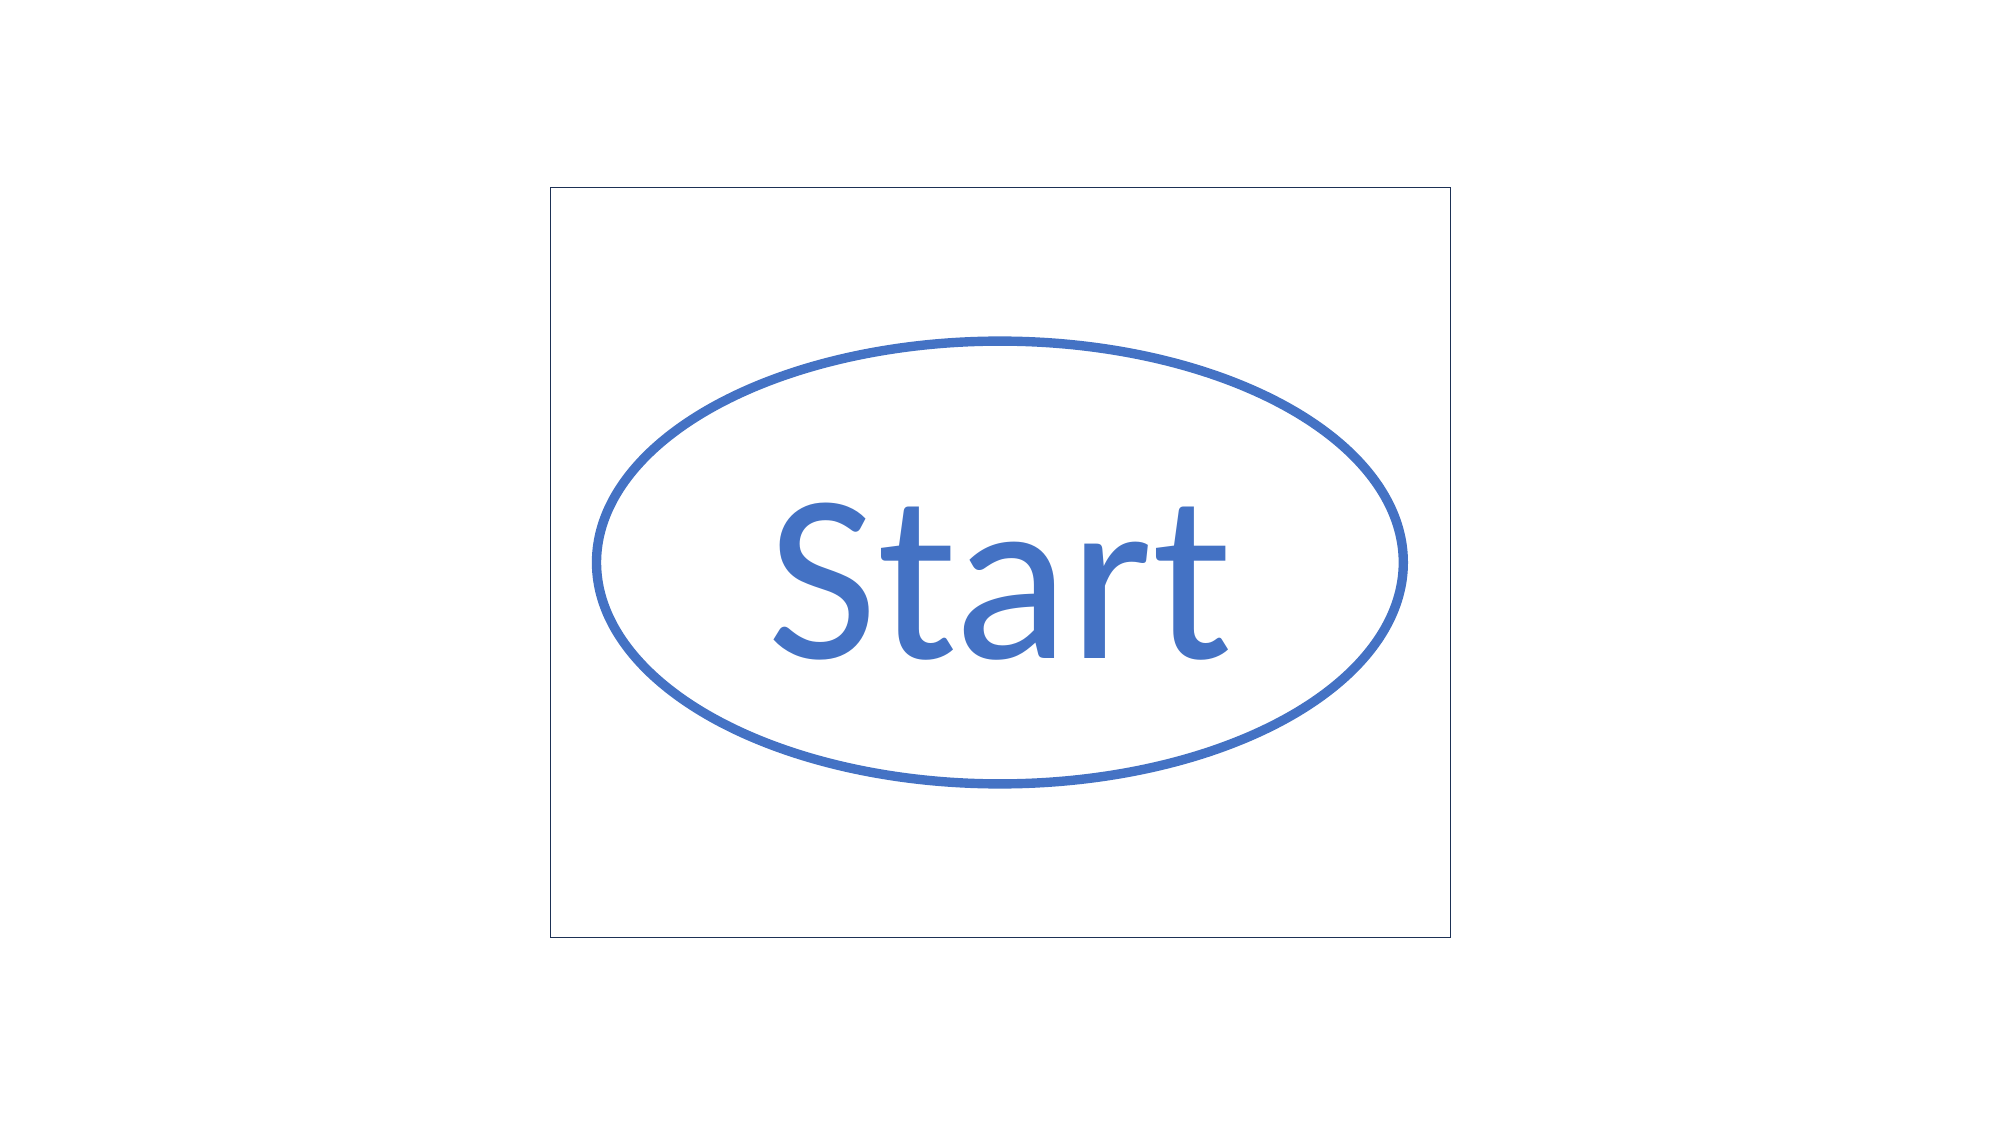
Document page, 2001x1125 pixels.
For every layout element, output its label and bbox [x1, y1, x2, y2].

text_box [549, 186, 1451, 938]
